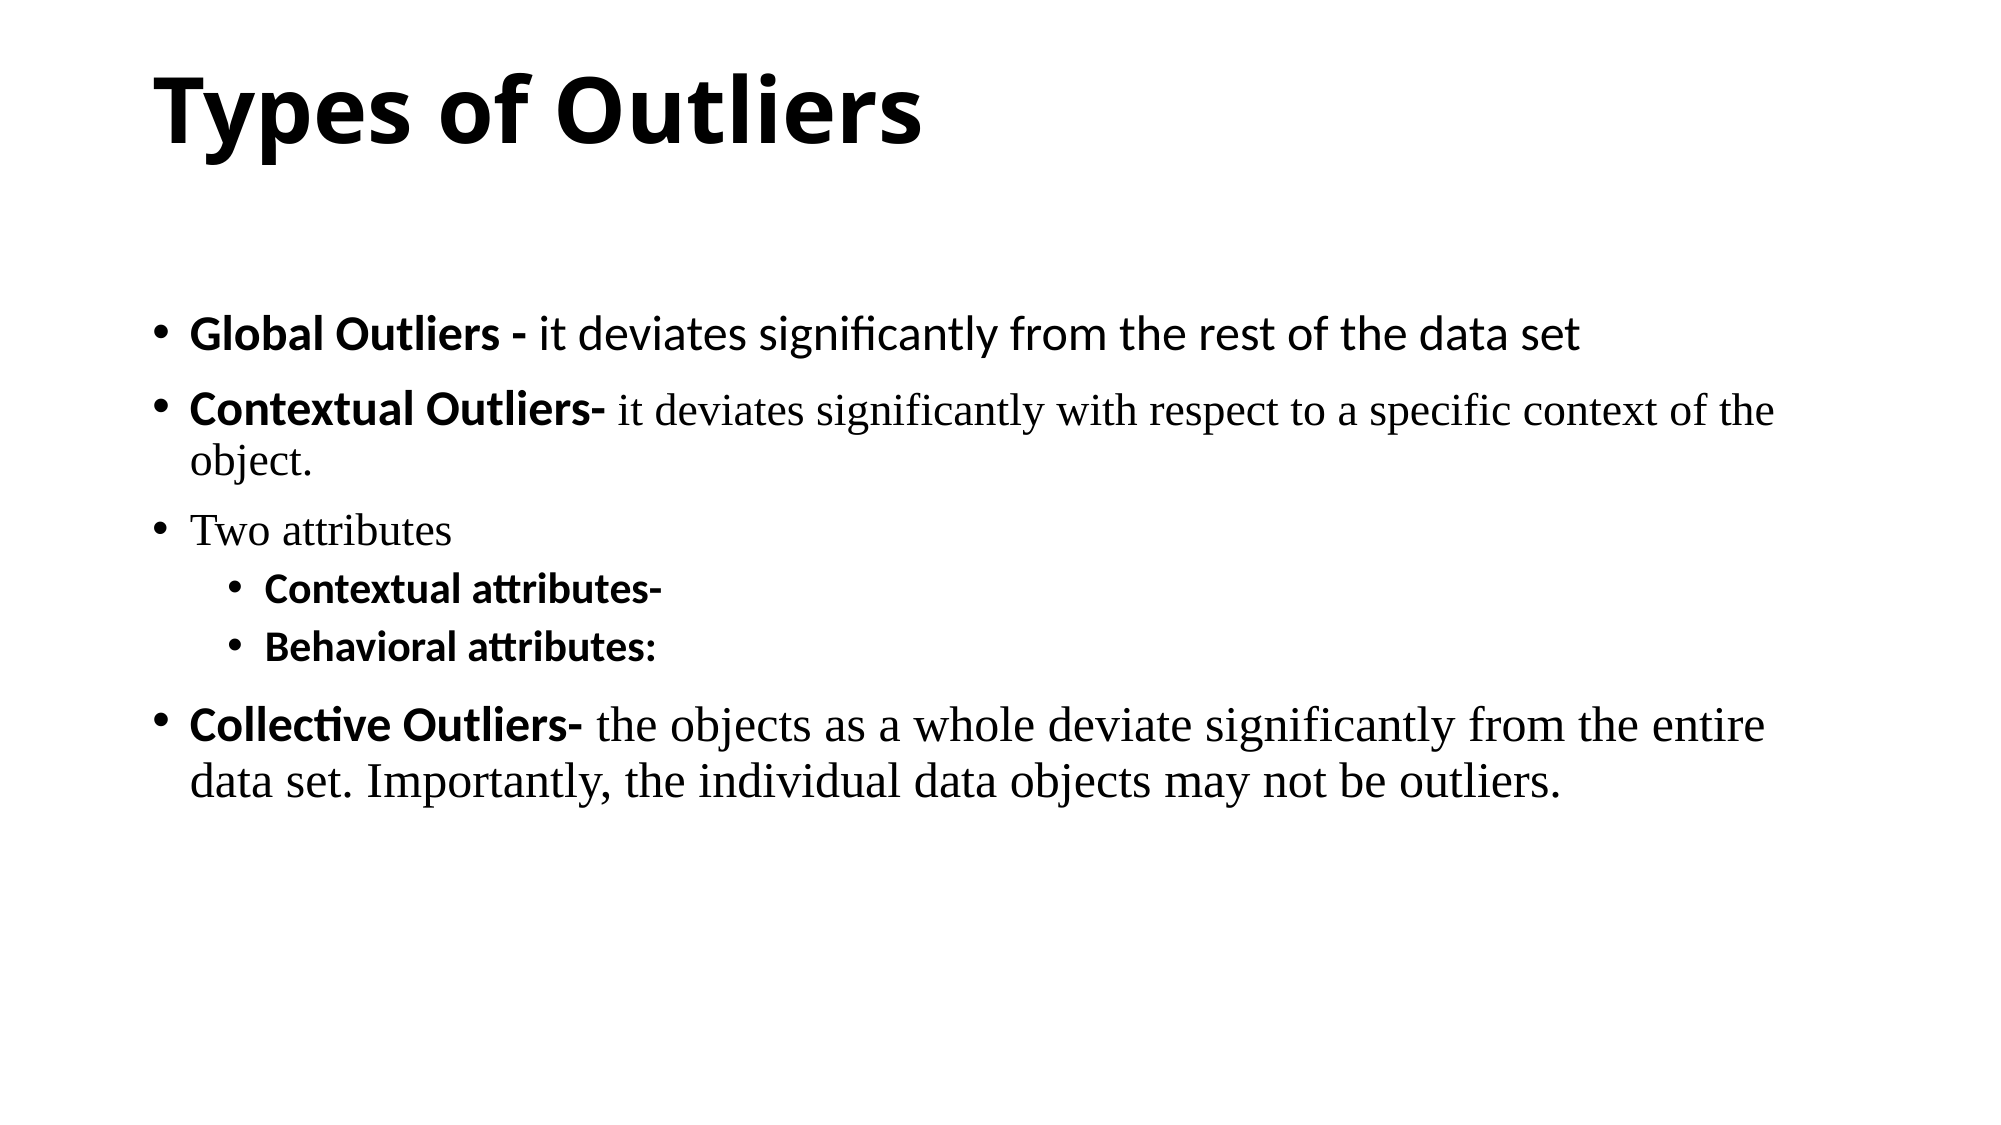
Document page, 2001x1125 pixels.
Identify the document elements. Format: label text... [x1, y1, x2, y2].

title Types of Outliers [137, 59, 1863, 278]
list Global Outliers - it deviates significantly from the rest of the data set Contextual Outliers- it deviates significantly with respect to a specific context of the object. Two attributes Contextual attributes- Behavioral attributes: Collective Outliers- the objects as a whole deviate significantly from the entire data set. Importantly, the individual data objects may not be outliers. [137, 299, 1863, 1014]
